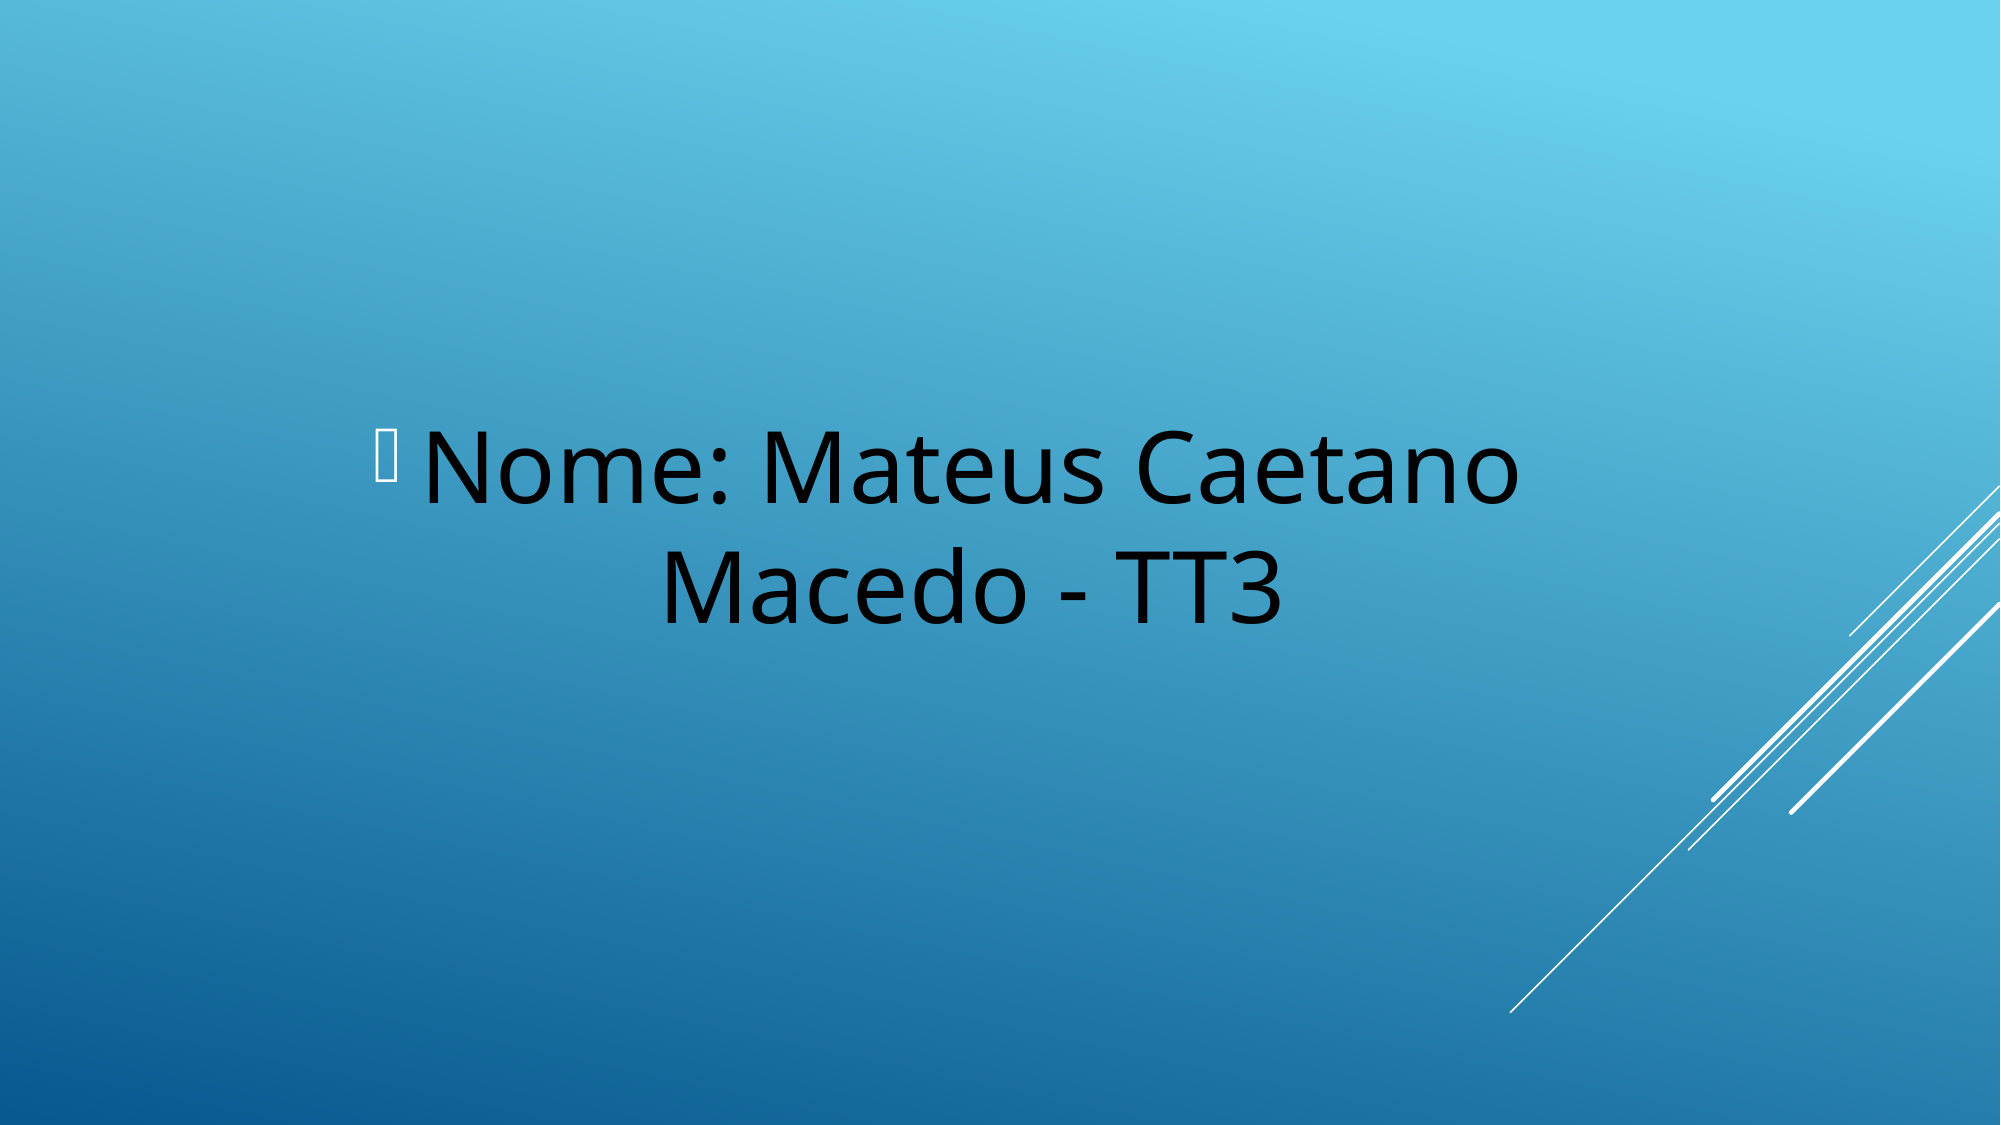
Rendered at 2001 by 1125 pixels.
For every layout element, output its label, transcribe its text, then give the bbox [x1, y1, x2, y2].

list Nome: Mateus Caetano Macedo - TT3 [248, 227, 1649, 821]
